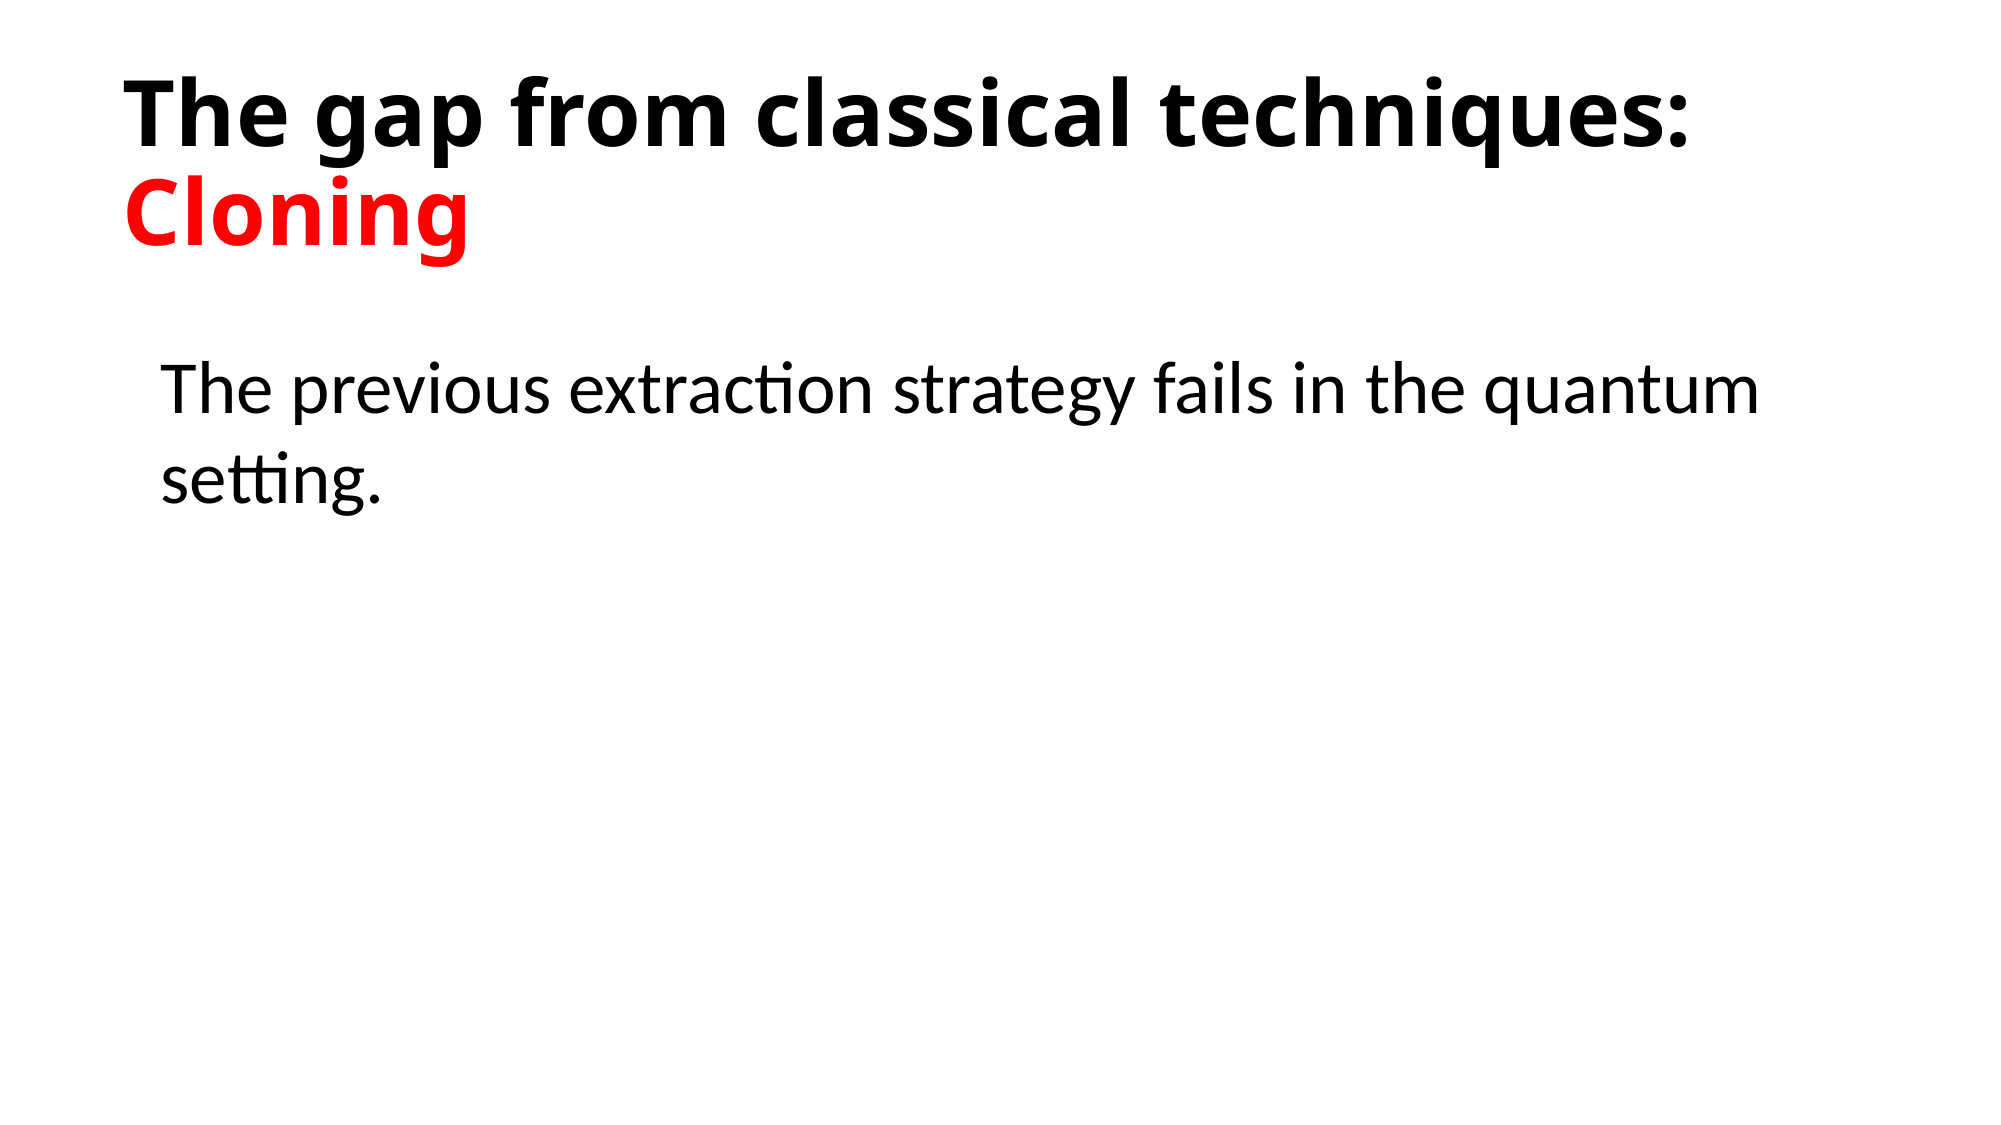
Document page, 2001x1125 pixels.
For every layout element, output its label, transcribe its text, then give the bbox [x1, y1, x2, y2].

title The gap from classical techniques: Cloning [107, 57, 1892, 275]
text_box The previous extraction strategy fails in the quantum setting. [146, 330, 1854, 526]
